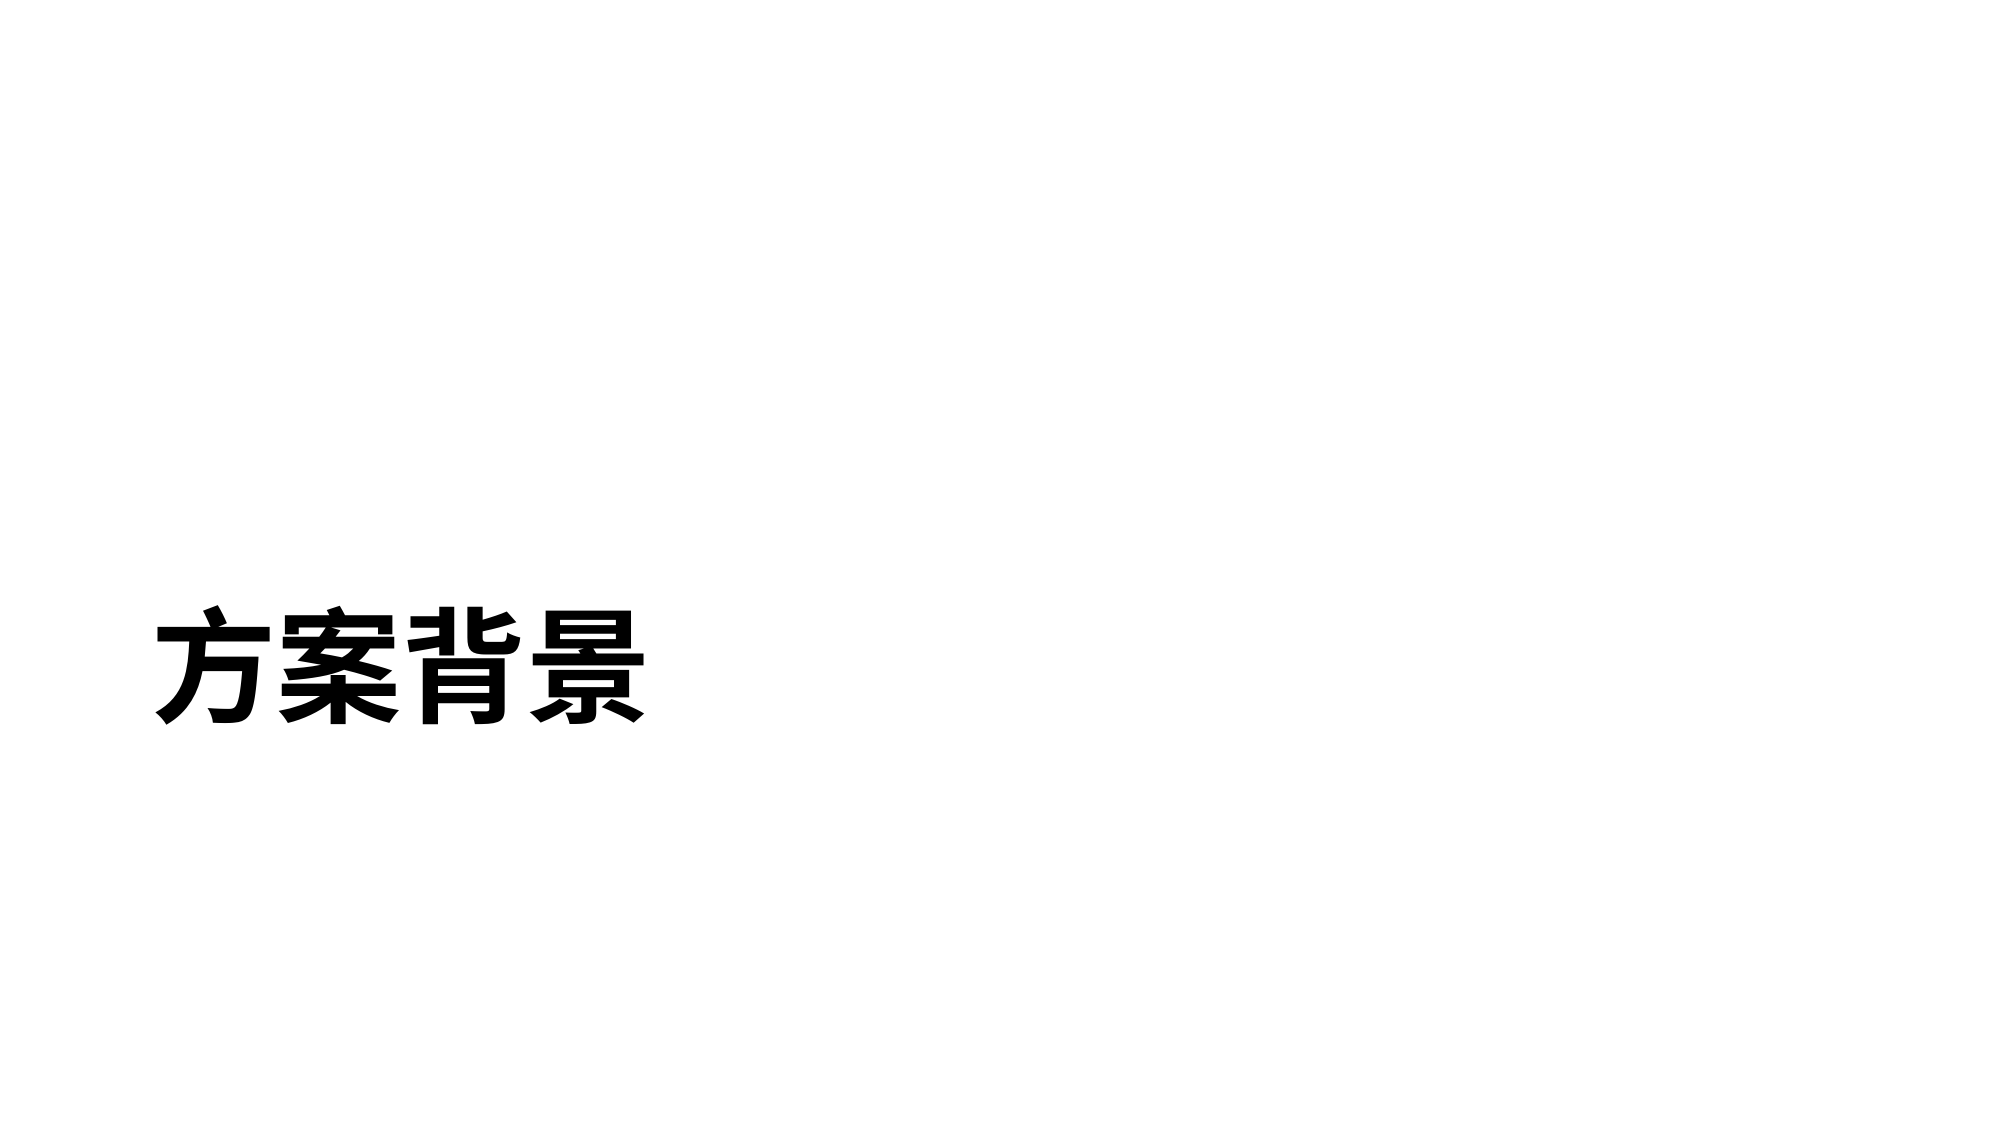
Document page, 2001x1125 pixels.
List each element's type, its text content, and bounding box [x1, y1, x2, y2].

title 方案背景 [136, 280, 1862, 749]
